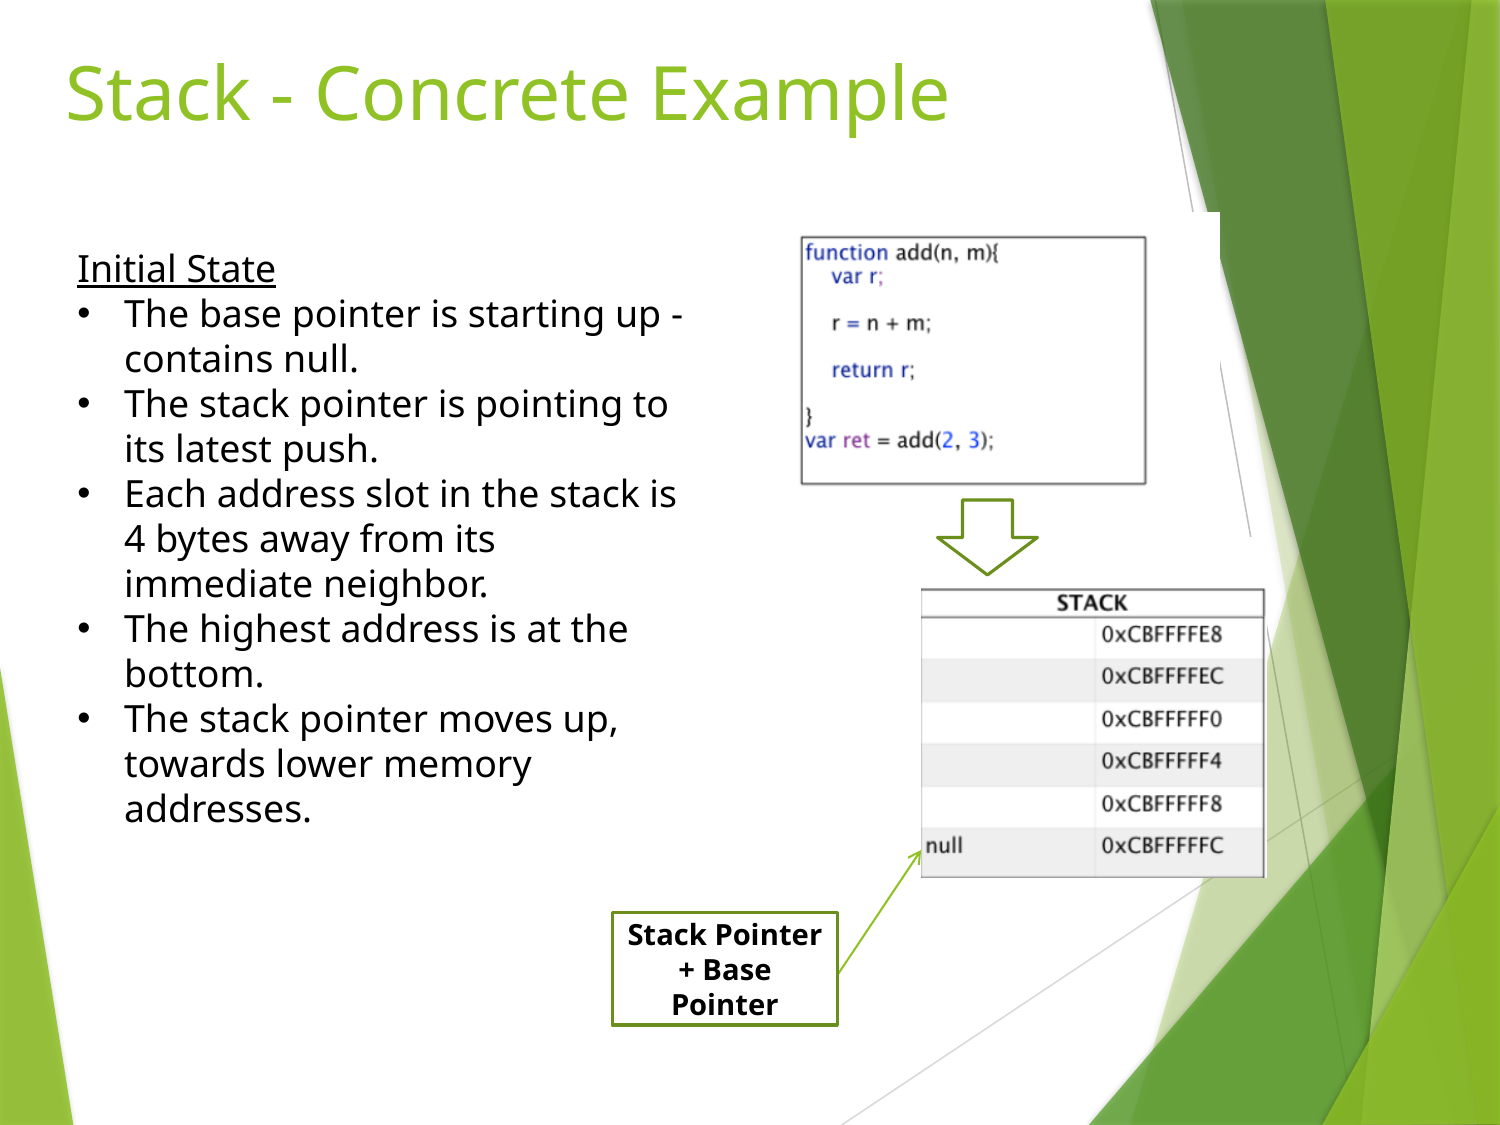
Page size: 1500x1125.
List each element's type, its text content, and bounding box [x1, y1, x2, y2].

picture [920, 536, 1267, 878]
text_box Stack Pointer + Base Pointer [611, 911, 839, 1027]
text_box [836, 849, 922, 976]
picture [774, 211, 1221, 515]
text_box Initial State The base pointer is starting up -contains null. The stack pointer is pointing to its latest push. Each address slot in the stack is 4 bytes away from its immediate neighbor. The highest address is at the bottom. The stack pointer moves up, towards lower memory addresses. [62, 237, 700, 883]
text_box [937, 524, 1038, 536]
title Stack - Concrete Example [50, 37, 1092, 255]
